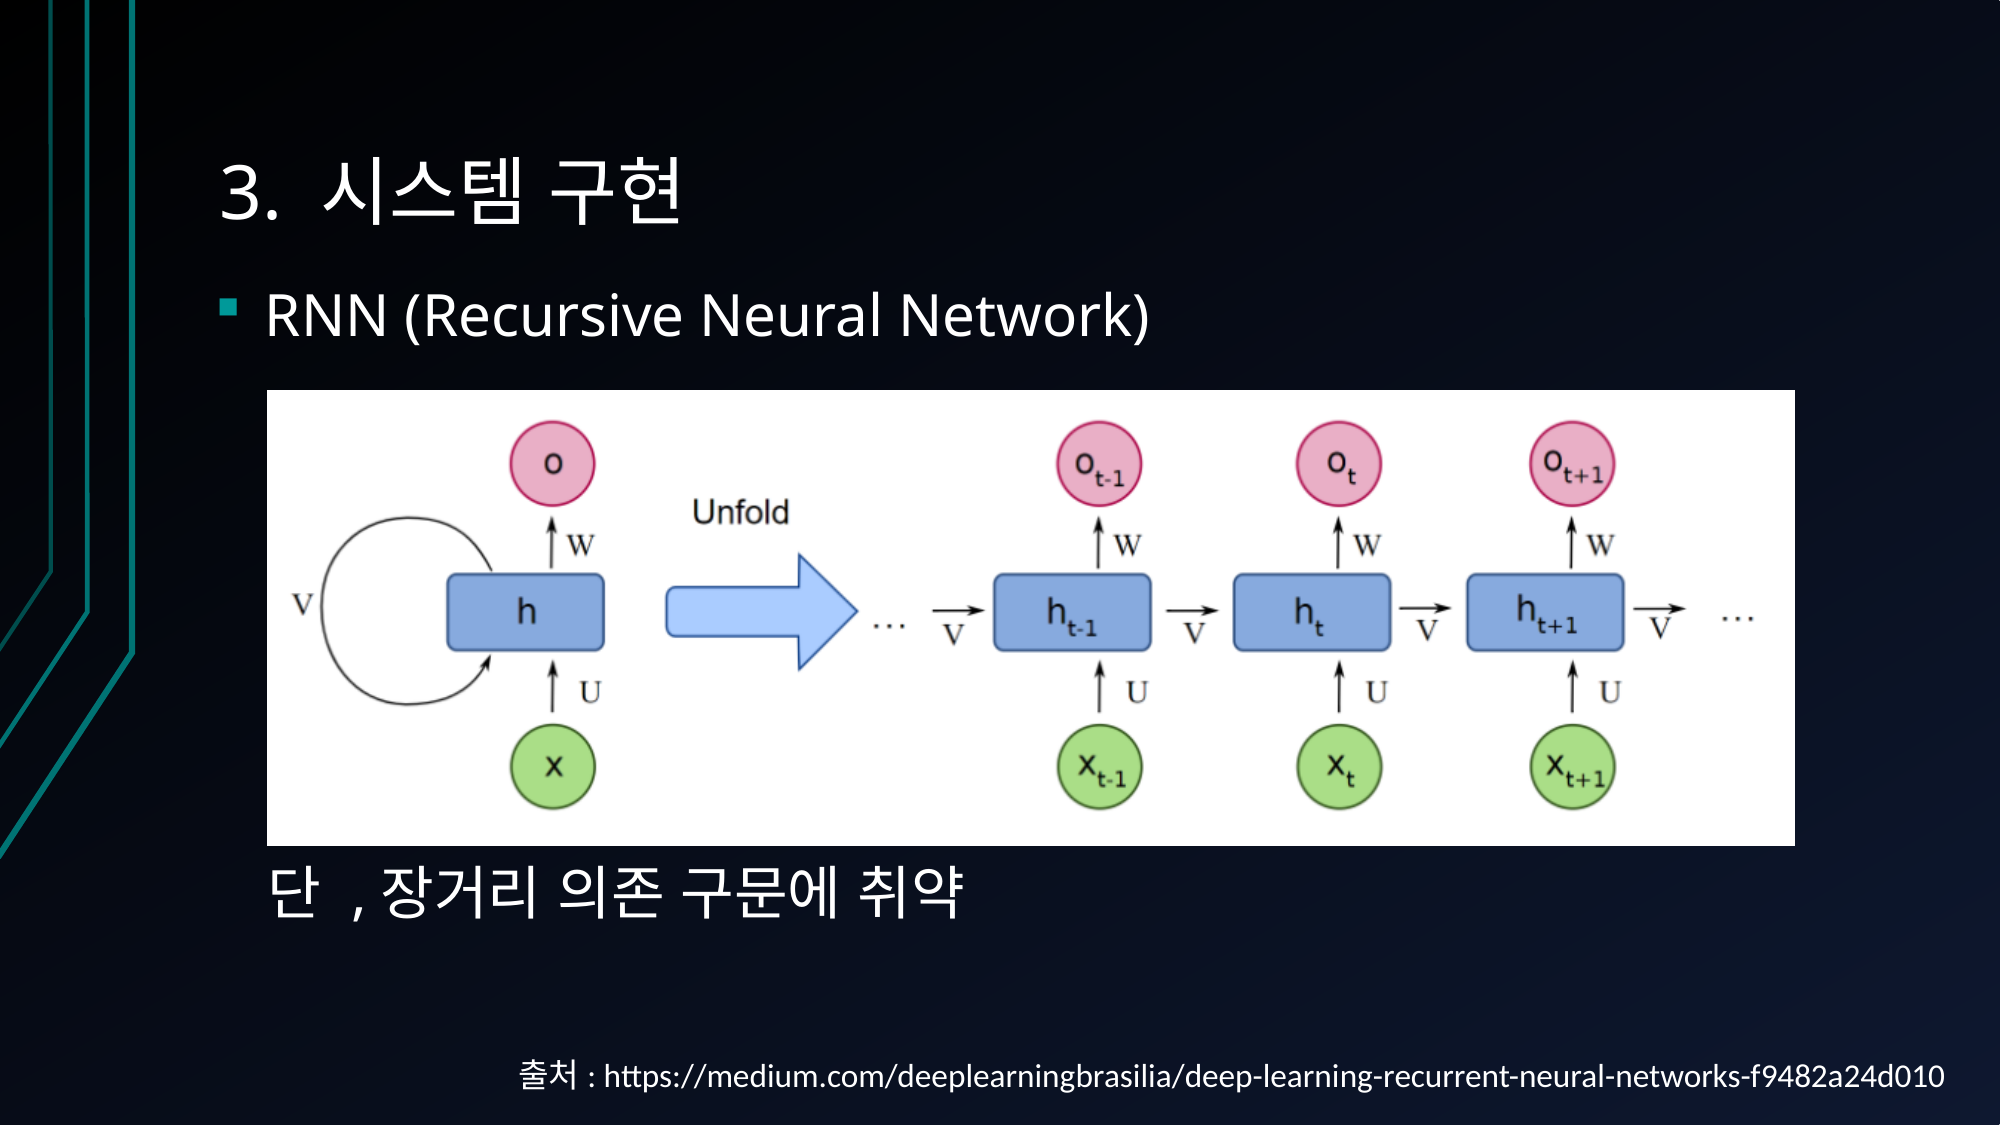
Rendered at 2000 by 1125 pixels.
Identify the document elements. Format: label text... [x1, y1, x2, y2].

picture [267, 390, 1795, 846]
text_box RNN (Recursive Neural Network) 단 ,장거리 의존 구문에 취약 [199, 279, 1900, 1012]
text_box 출처: https://medium.com/deeplearningbrasilia/deep-learning-recurrent-neural-networks-f9482a24d010 [503, 1046, 1992, 1102]
title 3. 시스템 구현 [199, 45, 1900, 246]
